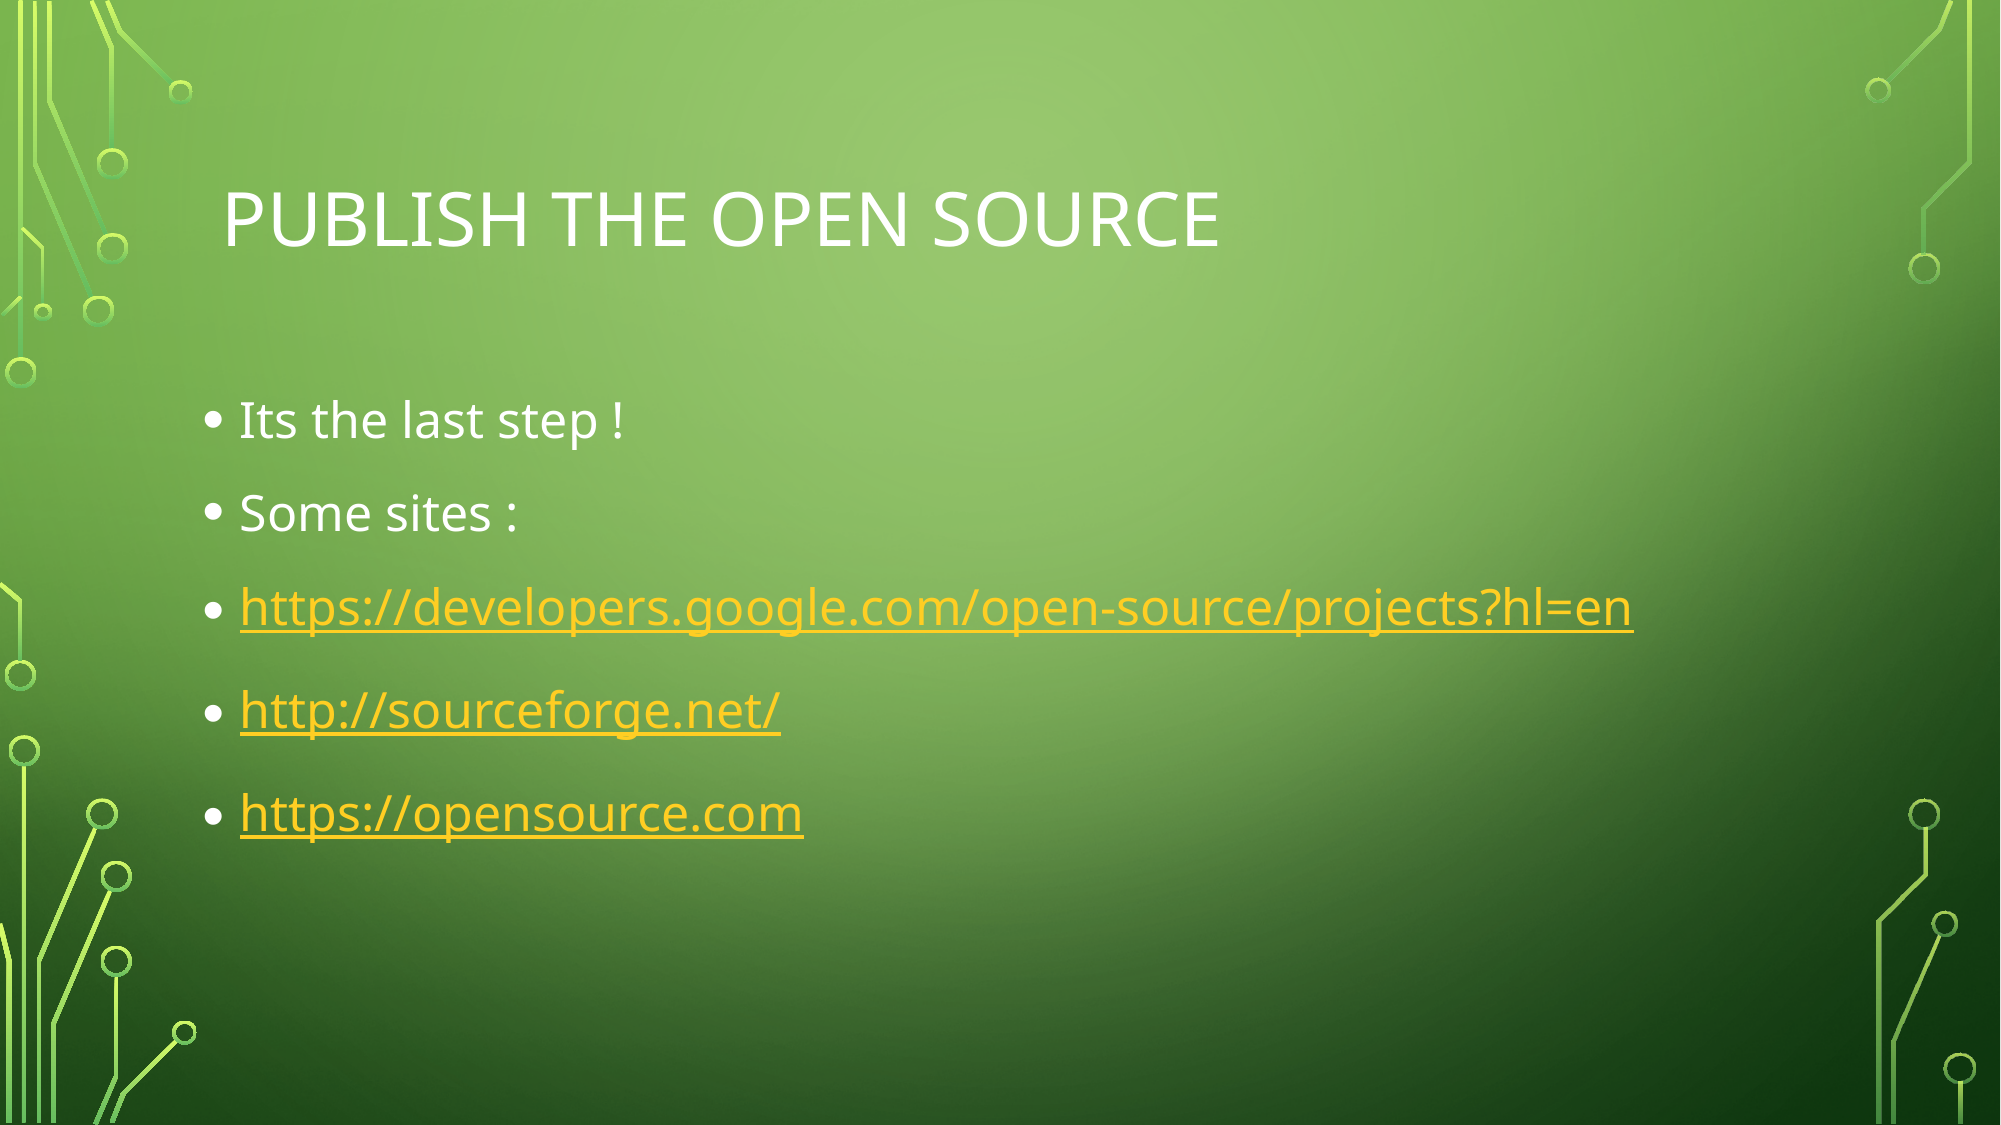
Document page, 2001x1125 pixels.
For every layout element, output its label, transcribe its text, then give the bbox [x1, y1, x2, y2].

title Publish the open source [187, 101, 1813, 344]
list Its the last step ! Some sites : https://developers.google.com/open-source/projects?hl=en http://sourceforge.net/ https://opensource.com [187, 369, 1813, 950]
